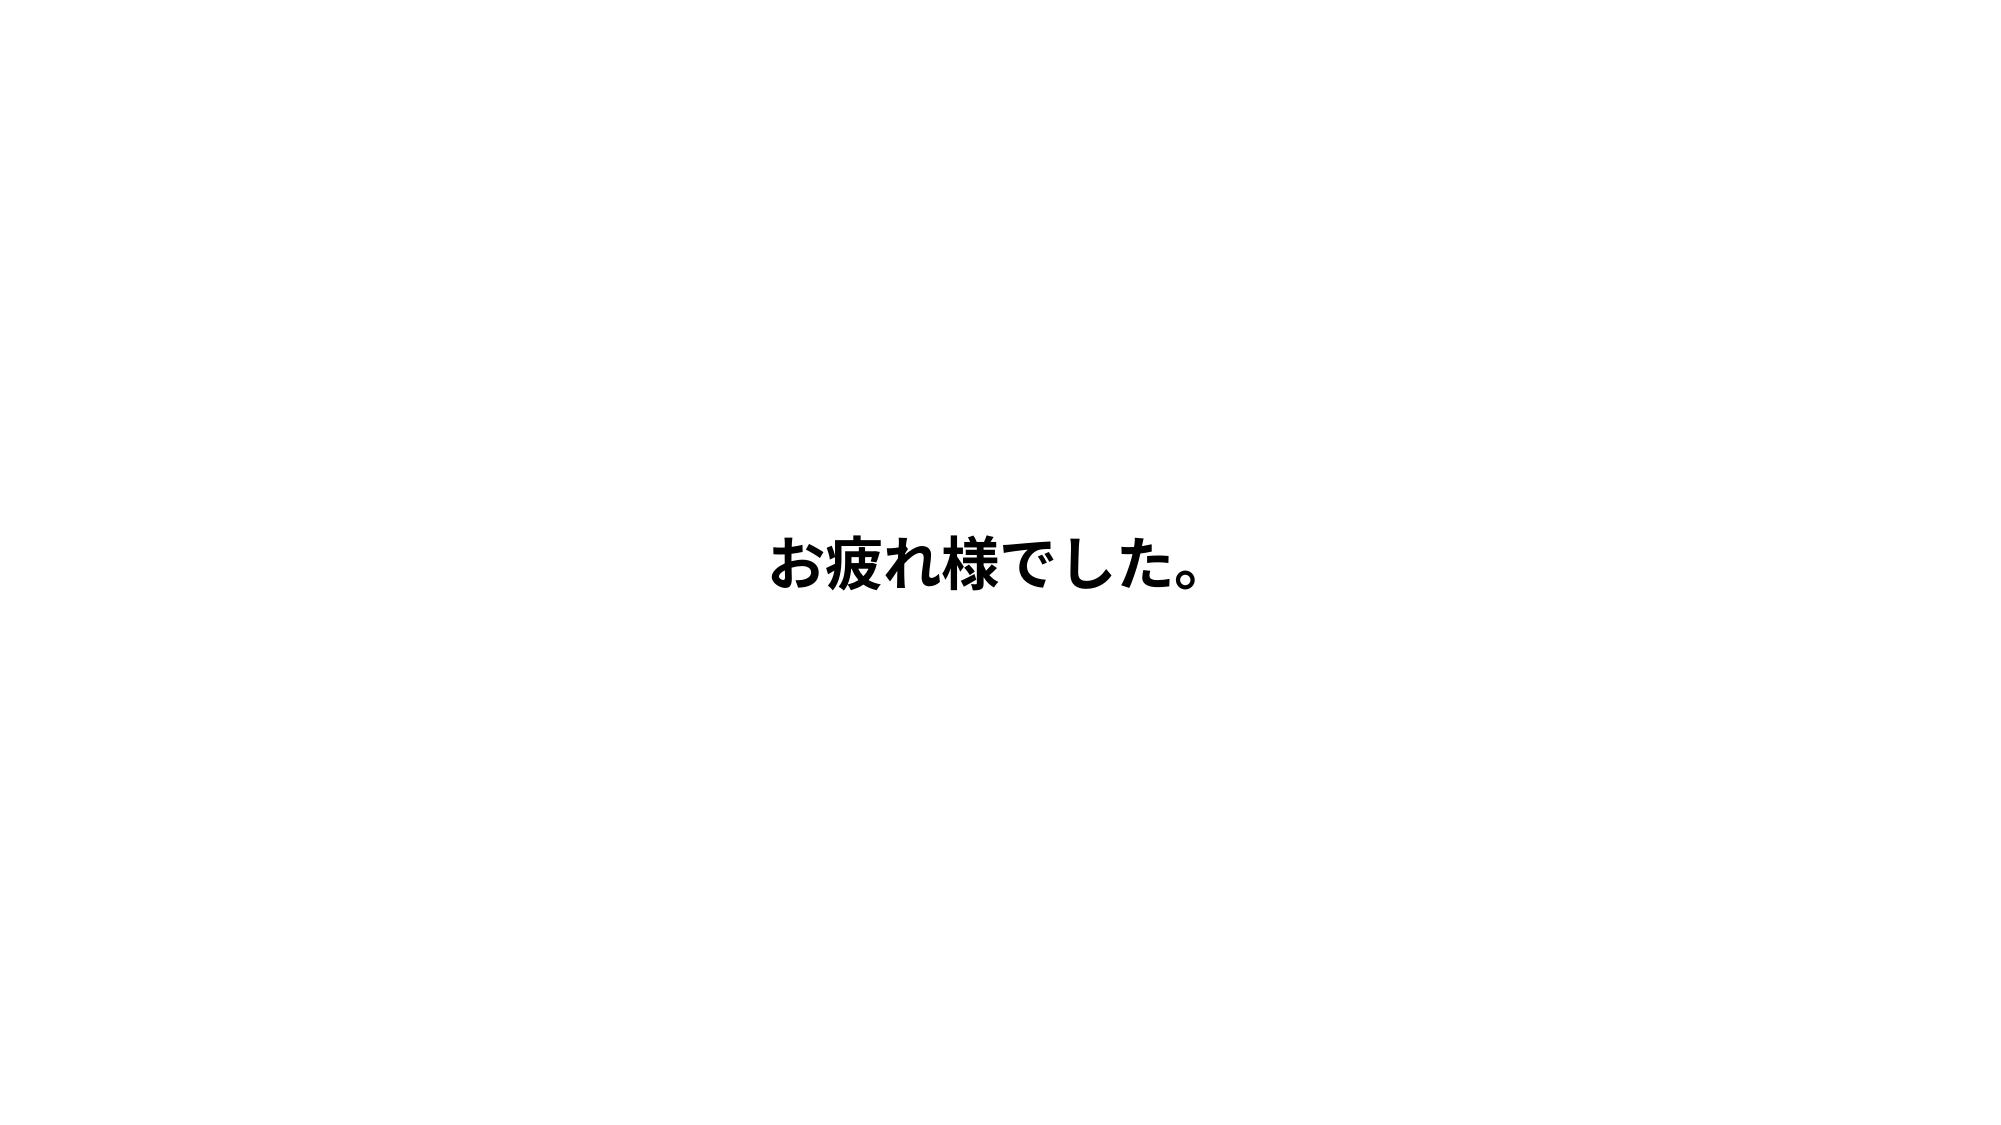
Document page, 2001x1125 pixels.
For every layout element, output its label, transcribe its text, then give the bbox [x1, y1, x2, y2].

text_box お疲れ様でした。 [205, 519, 1795, 605]
